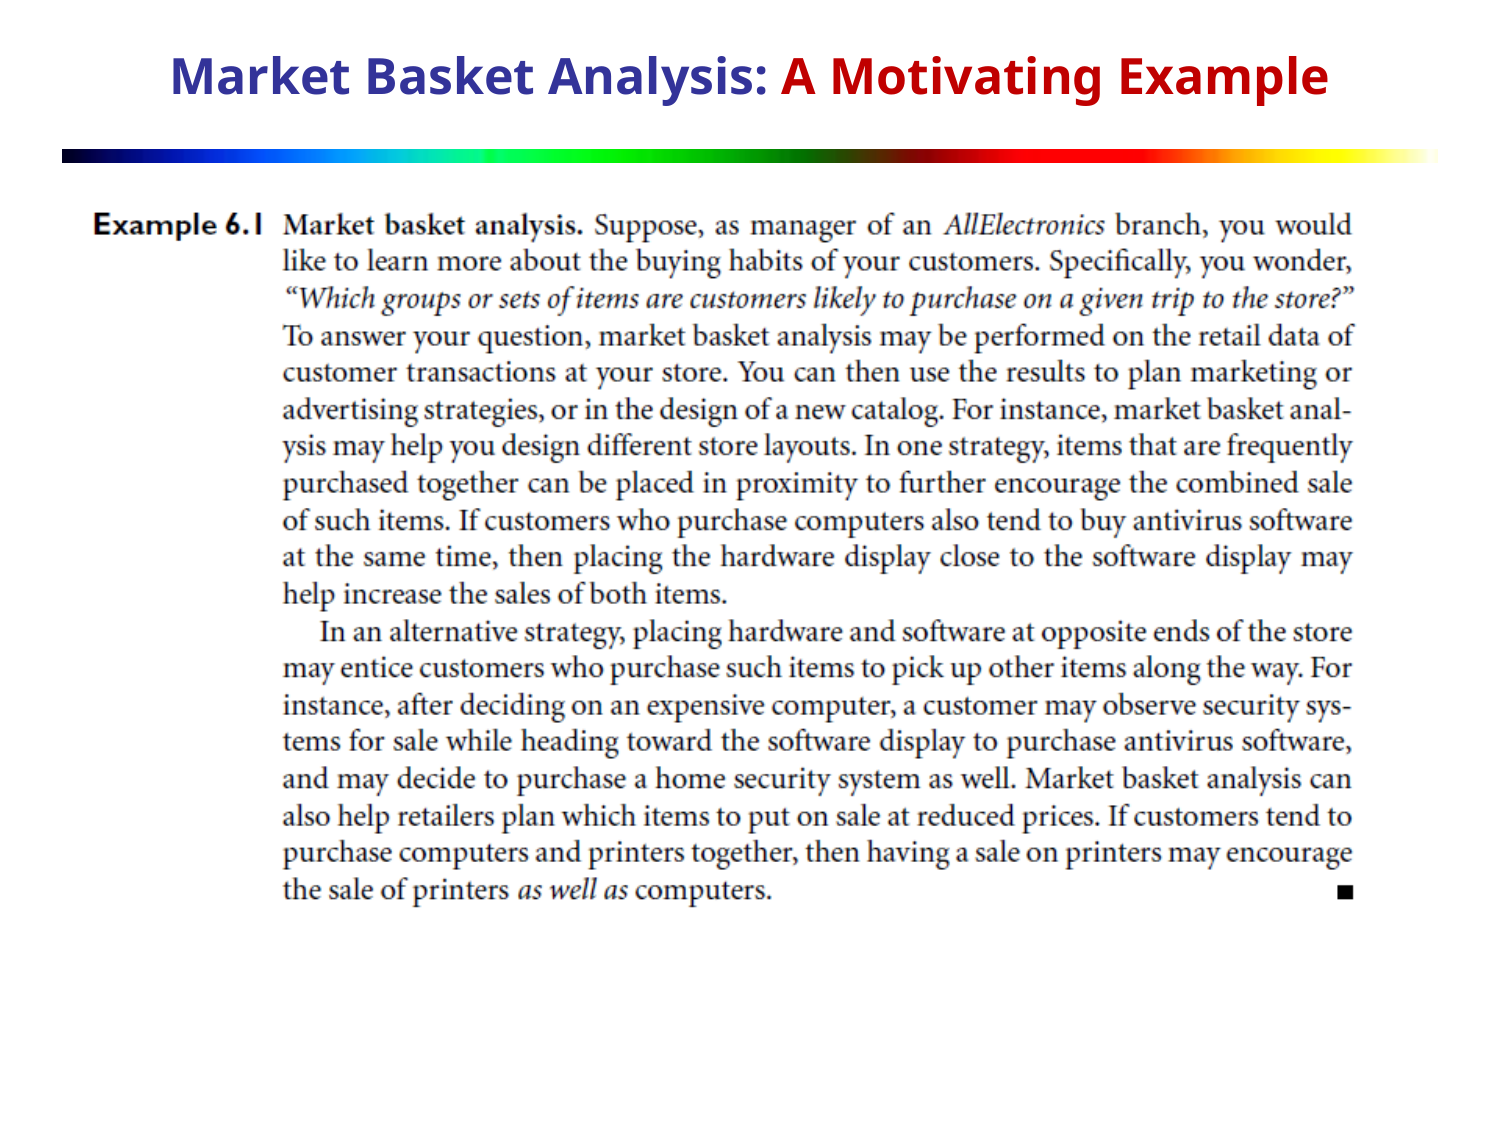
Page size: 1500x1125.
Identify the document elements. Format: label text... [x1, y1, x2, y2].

text_box Market Basket Analysis: A Motivating Example [62, 37, 1438, 123]
picture [80, 202, 1419, 923]
picture [382, 149, 1438, 163]
picture [62, 149, 355, 163]
